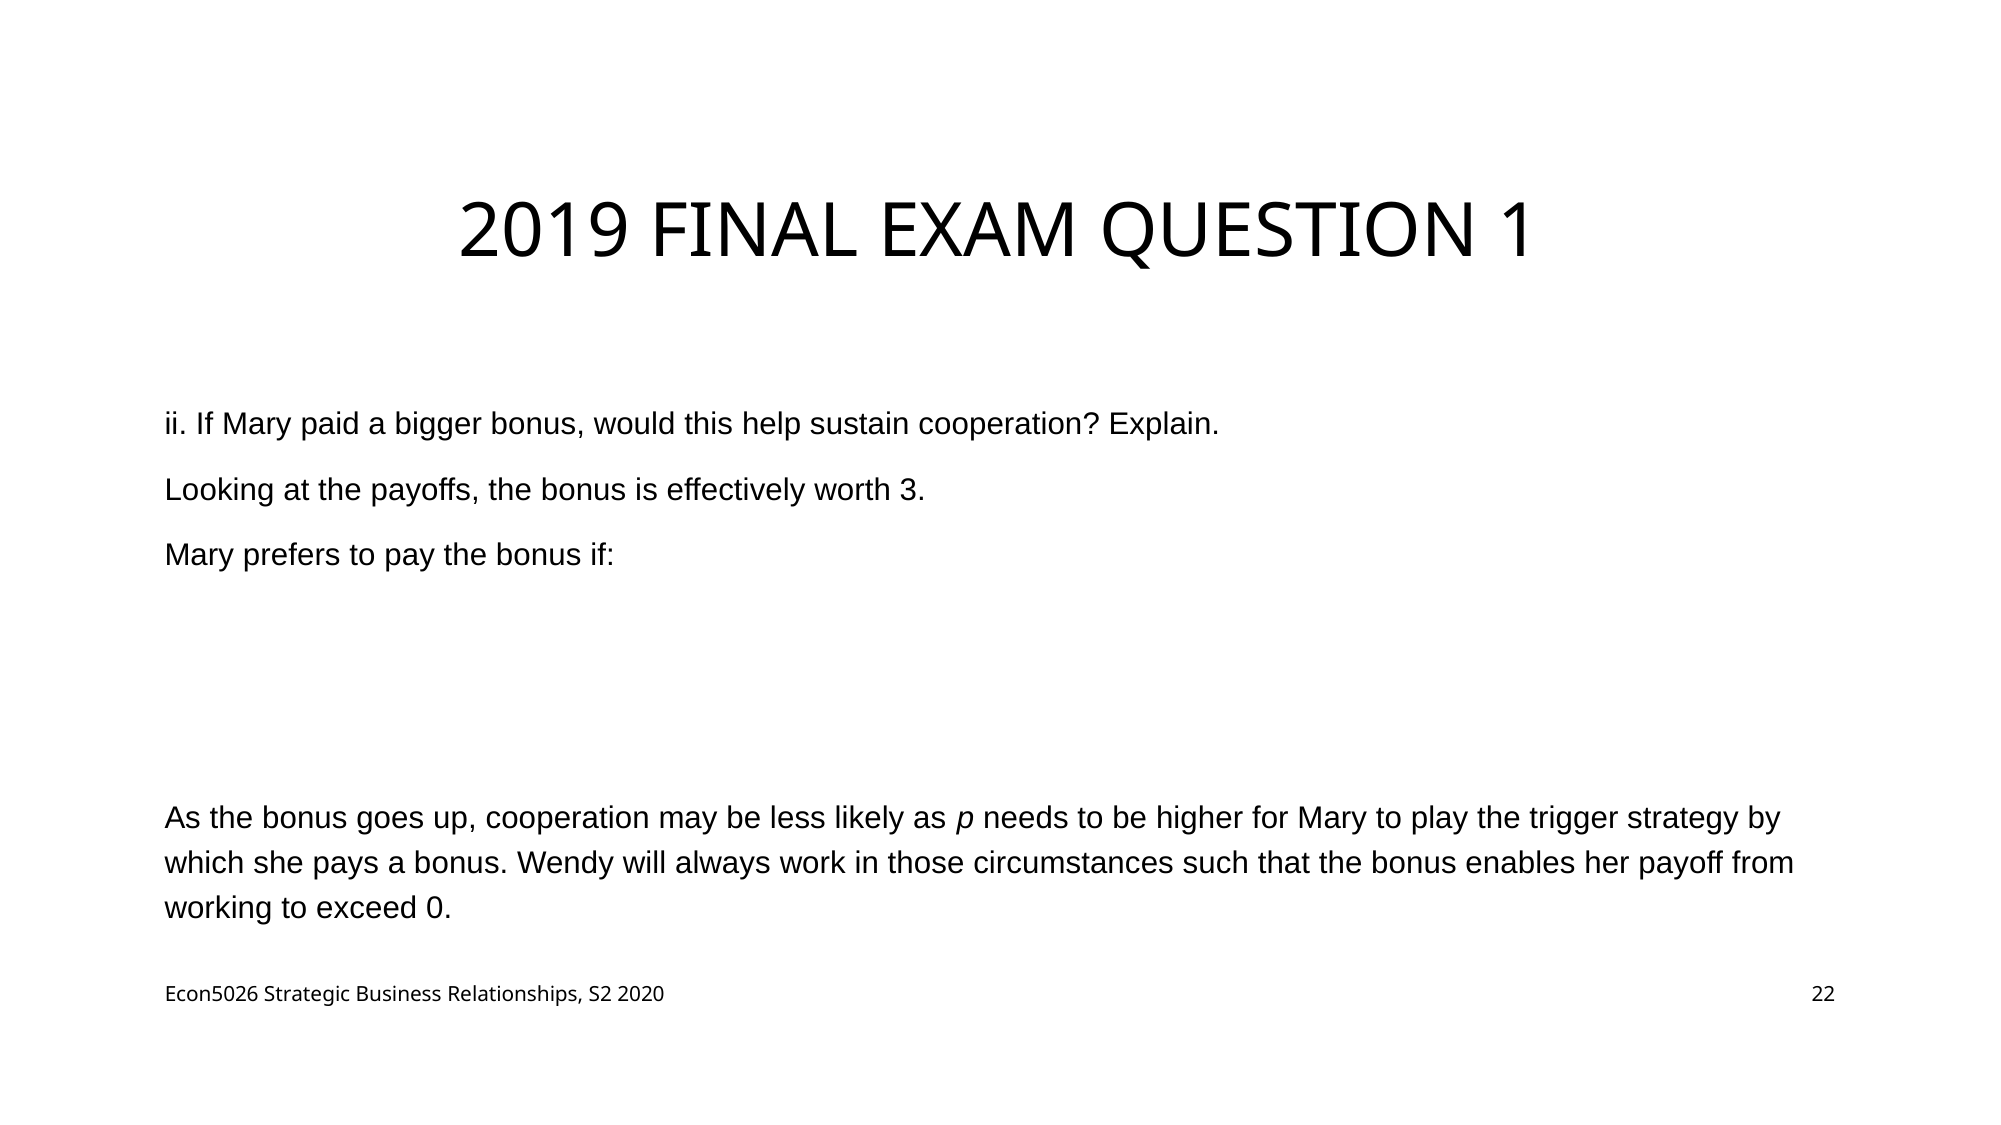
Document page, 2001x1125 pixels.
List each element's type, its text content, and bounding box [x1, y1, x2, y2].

slide_number 22 [1724, 965, 1851, 1025]
footer Econ5026 Strategic Business Relationships, S2 2020 [149, 965, 1245, 1025]
title 2019 Final Exam Question 1 [149, 101, 1851, 364]
